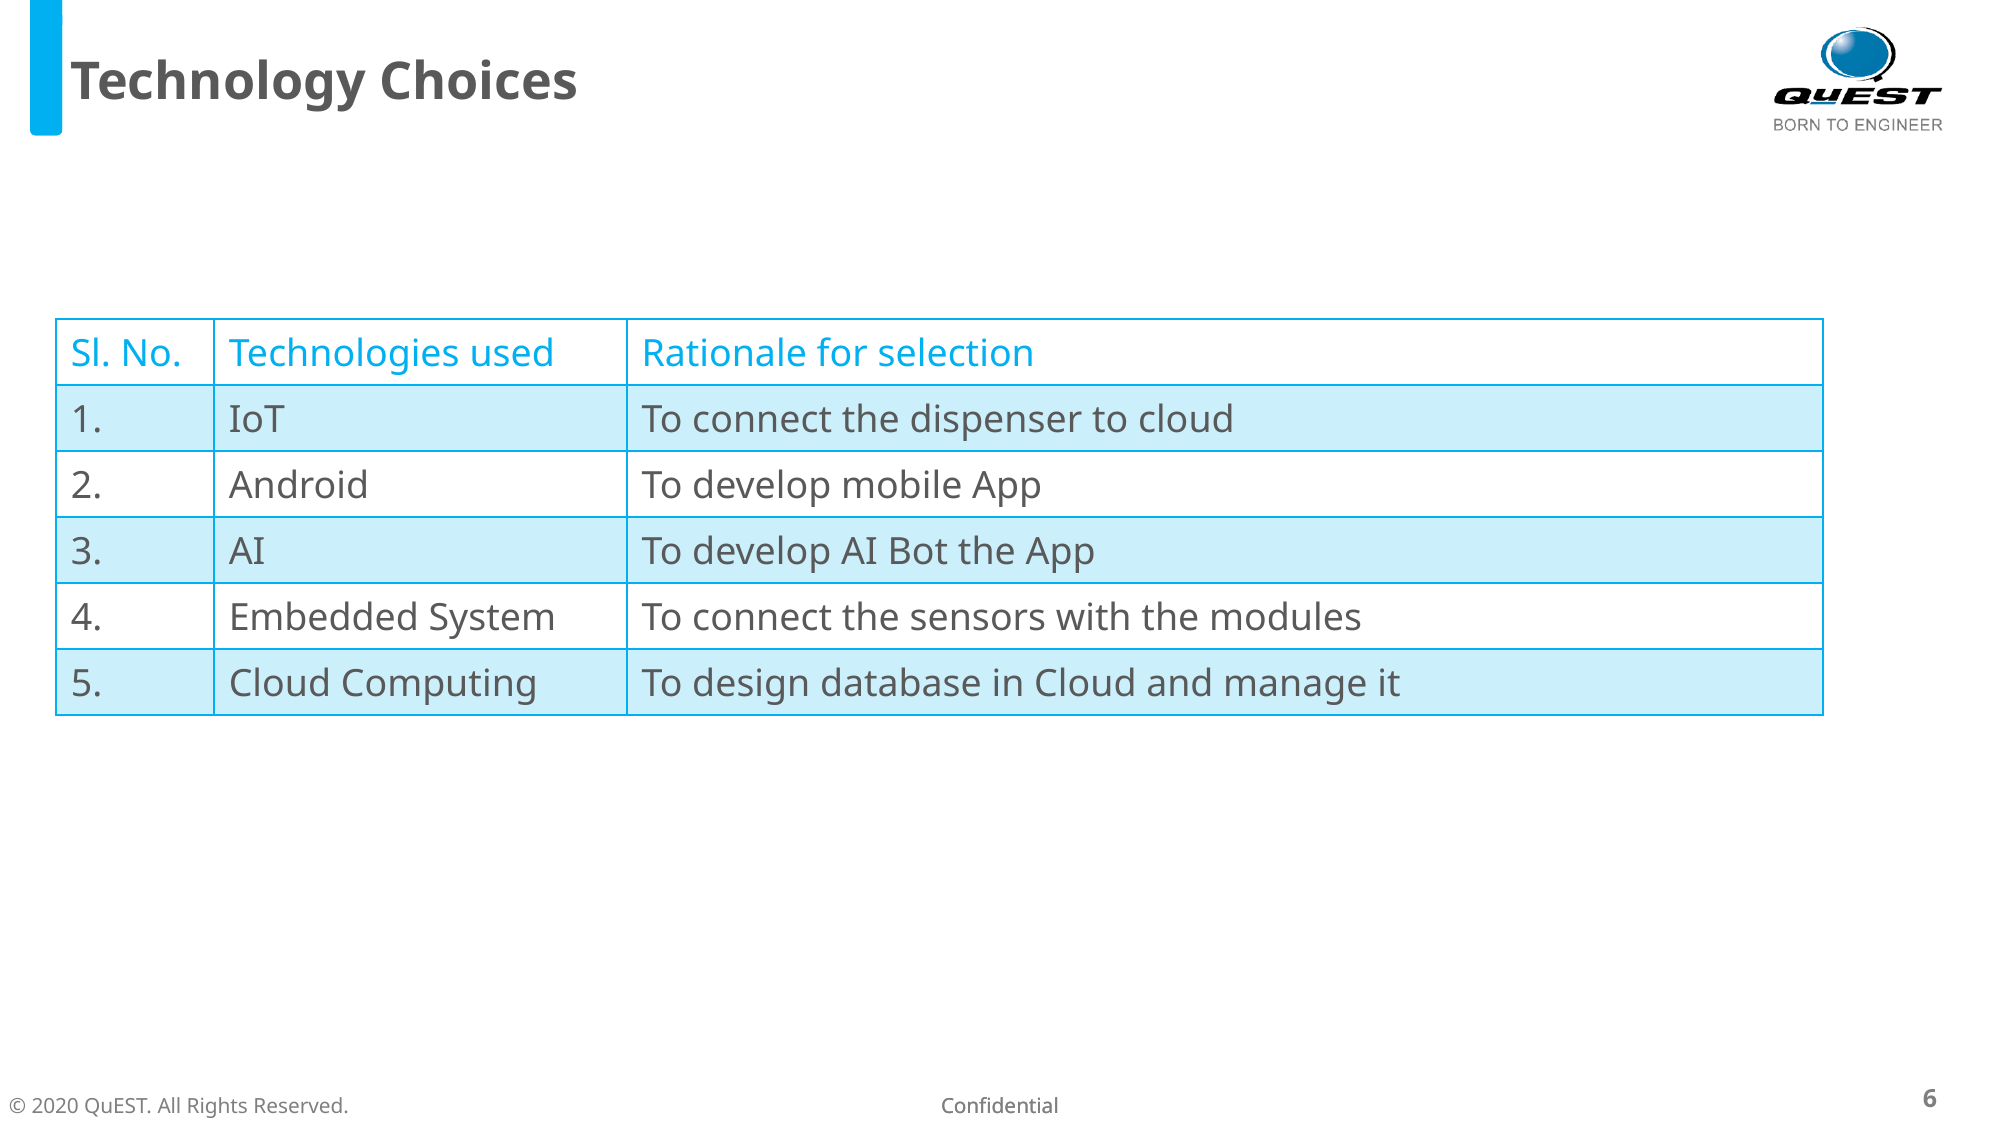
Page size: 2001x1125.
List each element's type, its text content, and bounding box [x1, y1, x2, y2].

table_cell To develop mobile App [628, 452, 1822, 516]
table_cell To design database in Cloud and manage it [628, 650, 1822, 714]
table_cell Cloud Computing [215, 650, 626, 714]
table_cell Android [215, 452, 626, 516]
title Technology Choices [55, 19, 1781, 139]
table_cell 3. [57, 518, 213, 582]
table_cell 4. [57, 584, 213, 648]
table_cell Embedded System [215, 584, 626, 648]
table_cell 5. [57, 650, 213, 714]
table_header Technologies used [215, 320, 626, 384]
table_cell AI [215, 518, 626, 582]
table_header Rationale for selection [628, 320, 1822, 384]
table_cell To connect the sensors with the modules [628, 584, 1822, 648]
table_header Sl. No. [57, 320, 213, 384]
picture [1757, 10, 1959, 147]
table_cell To connect the dispenser to cloud [628, 386, 1822, 450]
table_cell 1. [57, 386, 213, 450]
table_cell IoT [215, 386, 626, 450]
table_cell To develop AI Bot the App [628, 518, 1822, 582]
table_cell 2. [57, 452, 213, 516]
